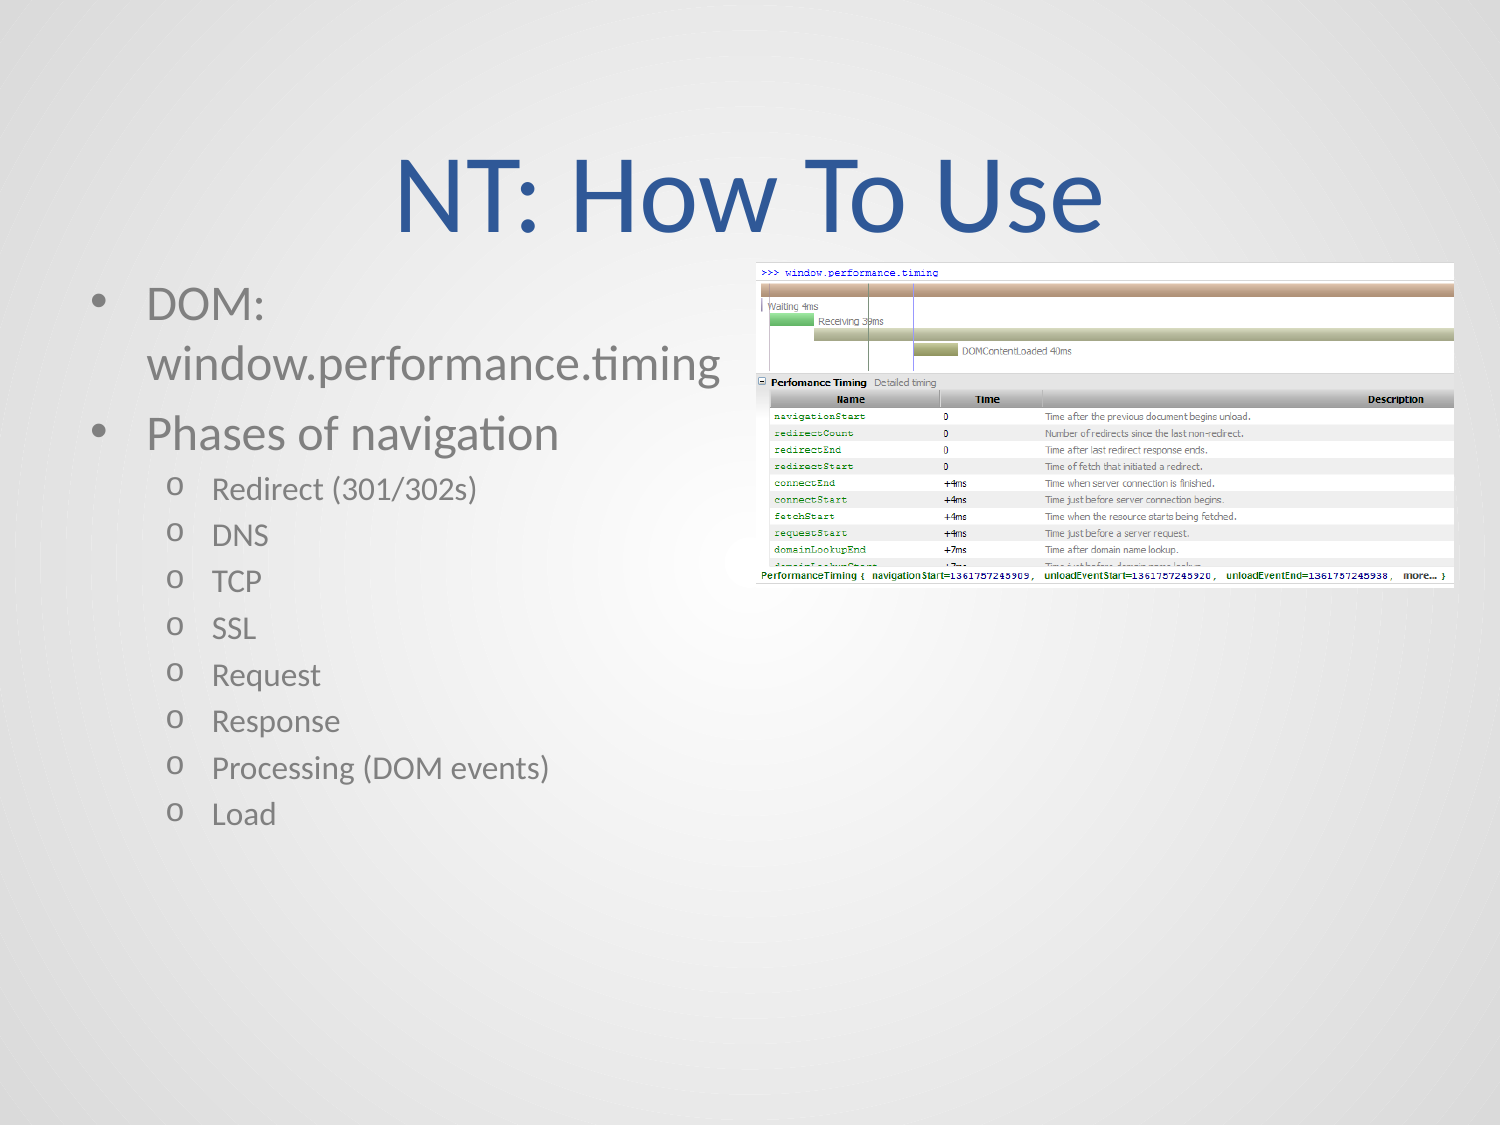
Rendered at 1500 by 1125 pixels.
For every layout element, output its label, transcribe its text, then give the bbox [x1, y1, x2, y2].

picture [756, 262, 1455, 588]
list DOM: window.performance.timing Phases of navigation Redirect (301/302s) DNS TCP SSL Request Response Processing (DOM events) Load [75, 262, 800, 1005]
title NT: How To Use [75, 0, 1425, 262]
